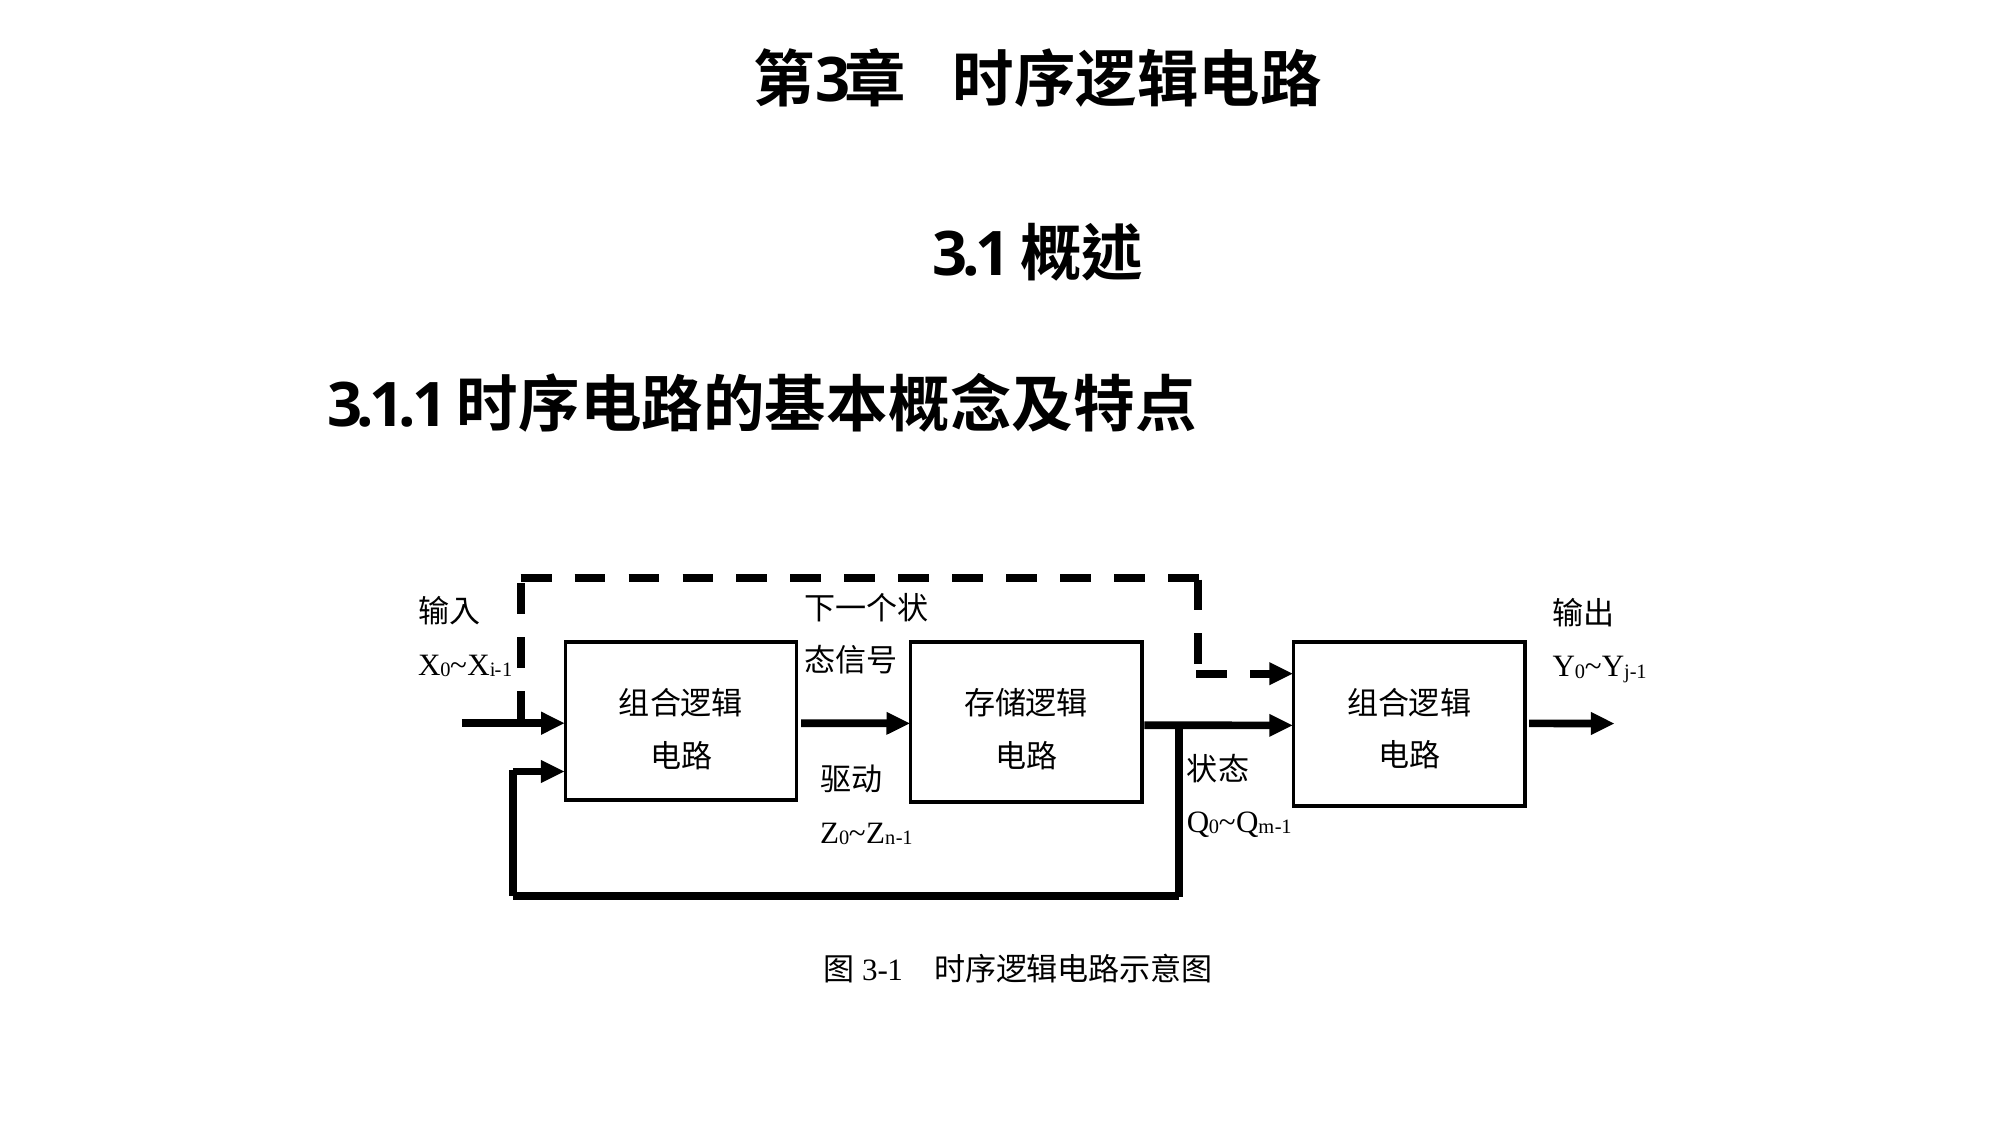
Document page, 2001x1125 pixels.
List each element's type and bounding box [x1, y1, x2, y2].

picture [326, 0, 1746, 1039]
